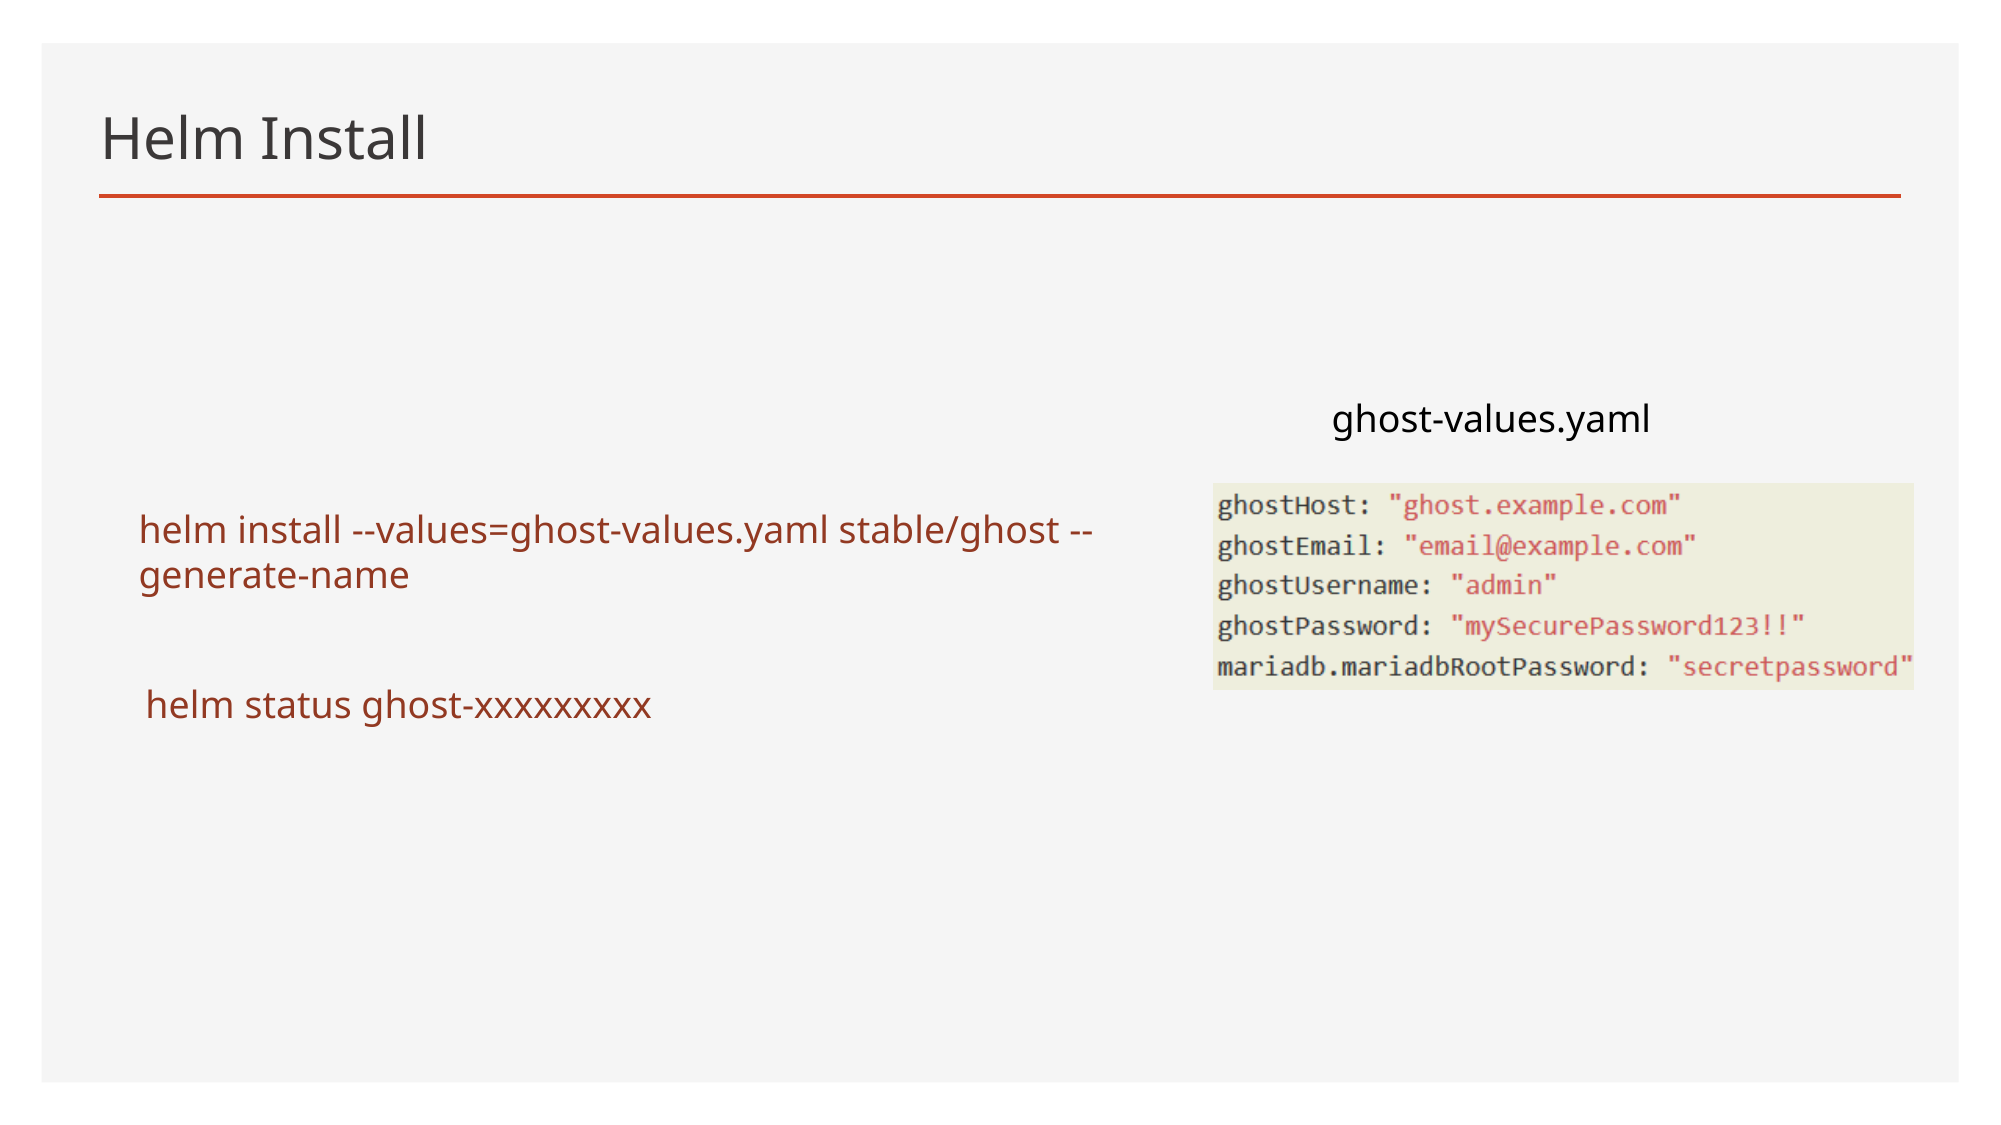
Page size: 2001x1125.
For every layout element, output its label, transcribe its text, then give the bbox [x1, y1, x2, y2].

text_box helm install --values=ghost-values.yaml stable/ghost --generate-name [123, 498, 1174, 604]
picture [1213, 483, 1914, 690]
text_box helm status ghost-xxxxxxxxx [130, 673, 1120, 733]
text_box ghost-values.yaml [1316, 387, 1800, 447]
title Helm Install [85, 73, 1214, 179]
